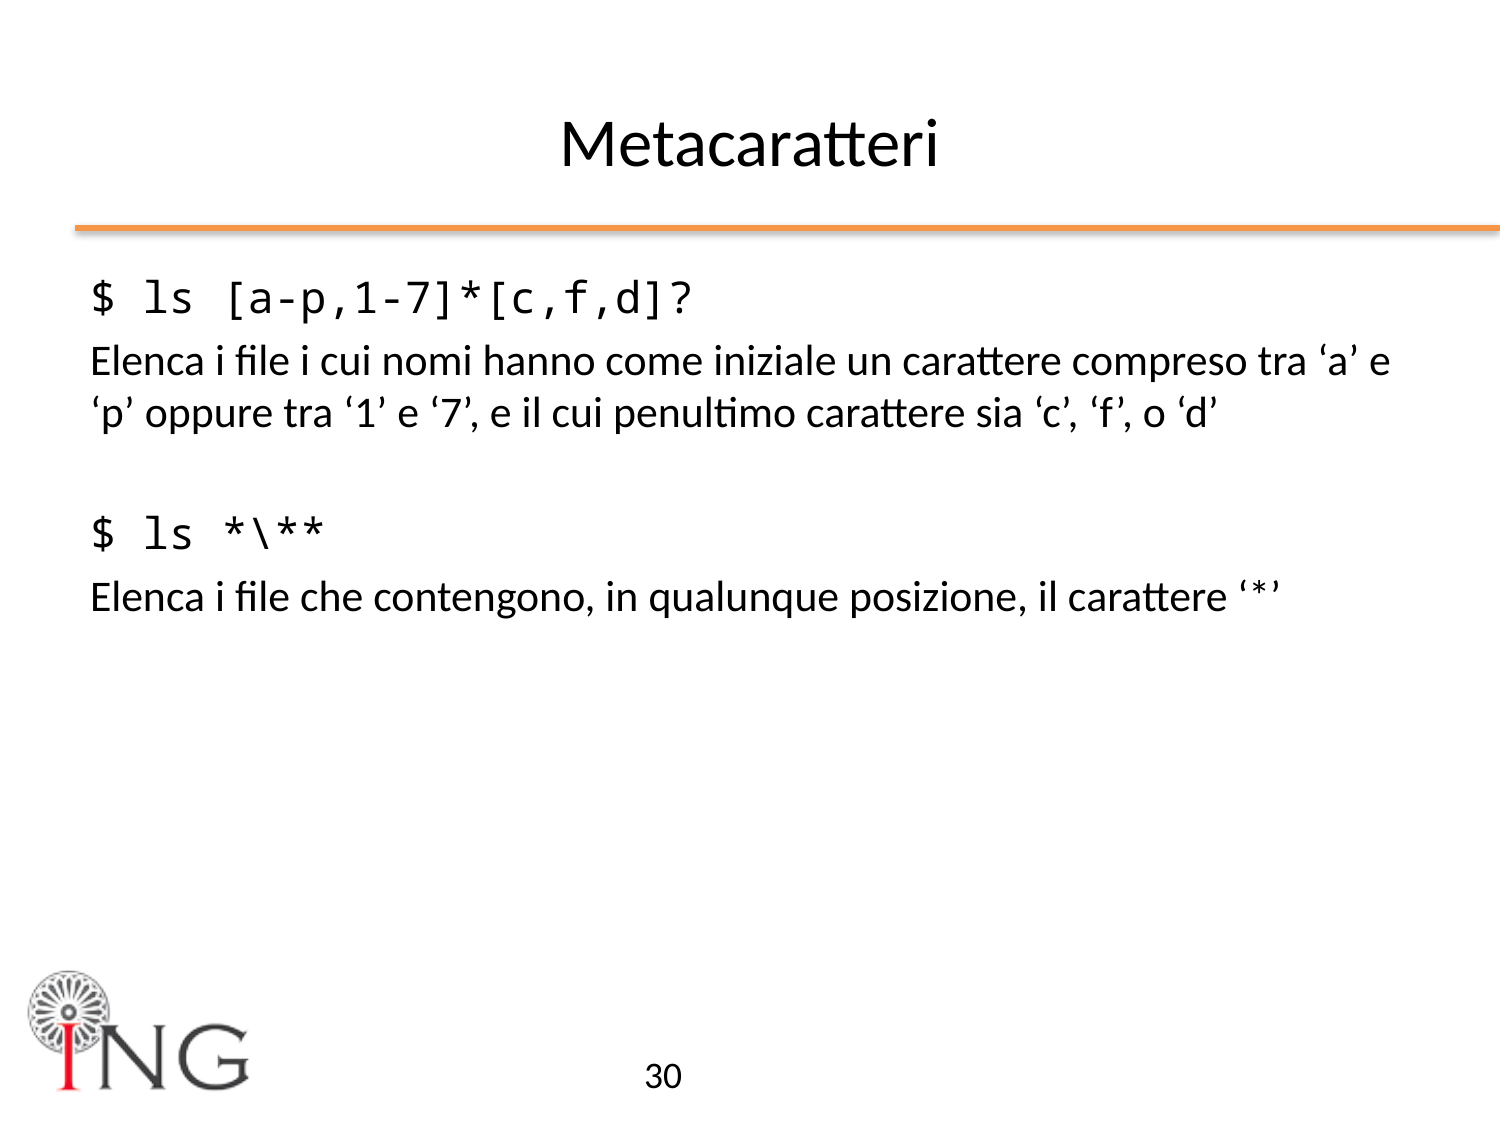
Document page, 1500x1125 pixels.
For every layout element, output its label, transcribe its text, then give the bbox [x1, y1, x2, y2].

title Metacaratteri [75, 45, 1425, 233]
picture [3, 948, 278, 1124]
list $ ls [a-p,1-7]*[c,f,d]? Elenca i file i cui nomi hanno come iniziale un carattere compreso tra ‘a’ e ‘p’ oppure tra ‘1’ e ‘7’, e il cui penultimo carattere sia ‘c’, ‘f’, o ‘d’ $ ls *\** Elenca i file che contengono, in qualunque posizione, il carattere ‘*’ [75, 262, 1425, 1005]
slide_number 30 [629, 1043, 1425, 1104]
